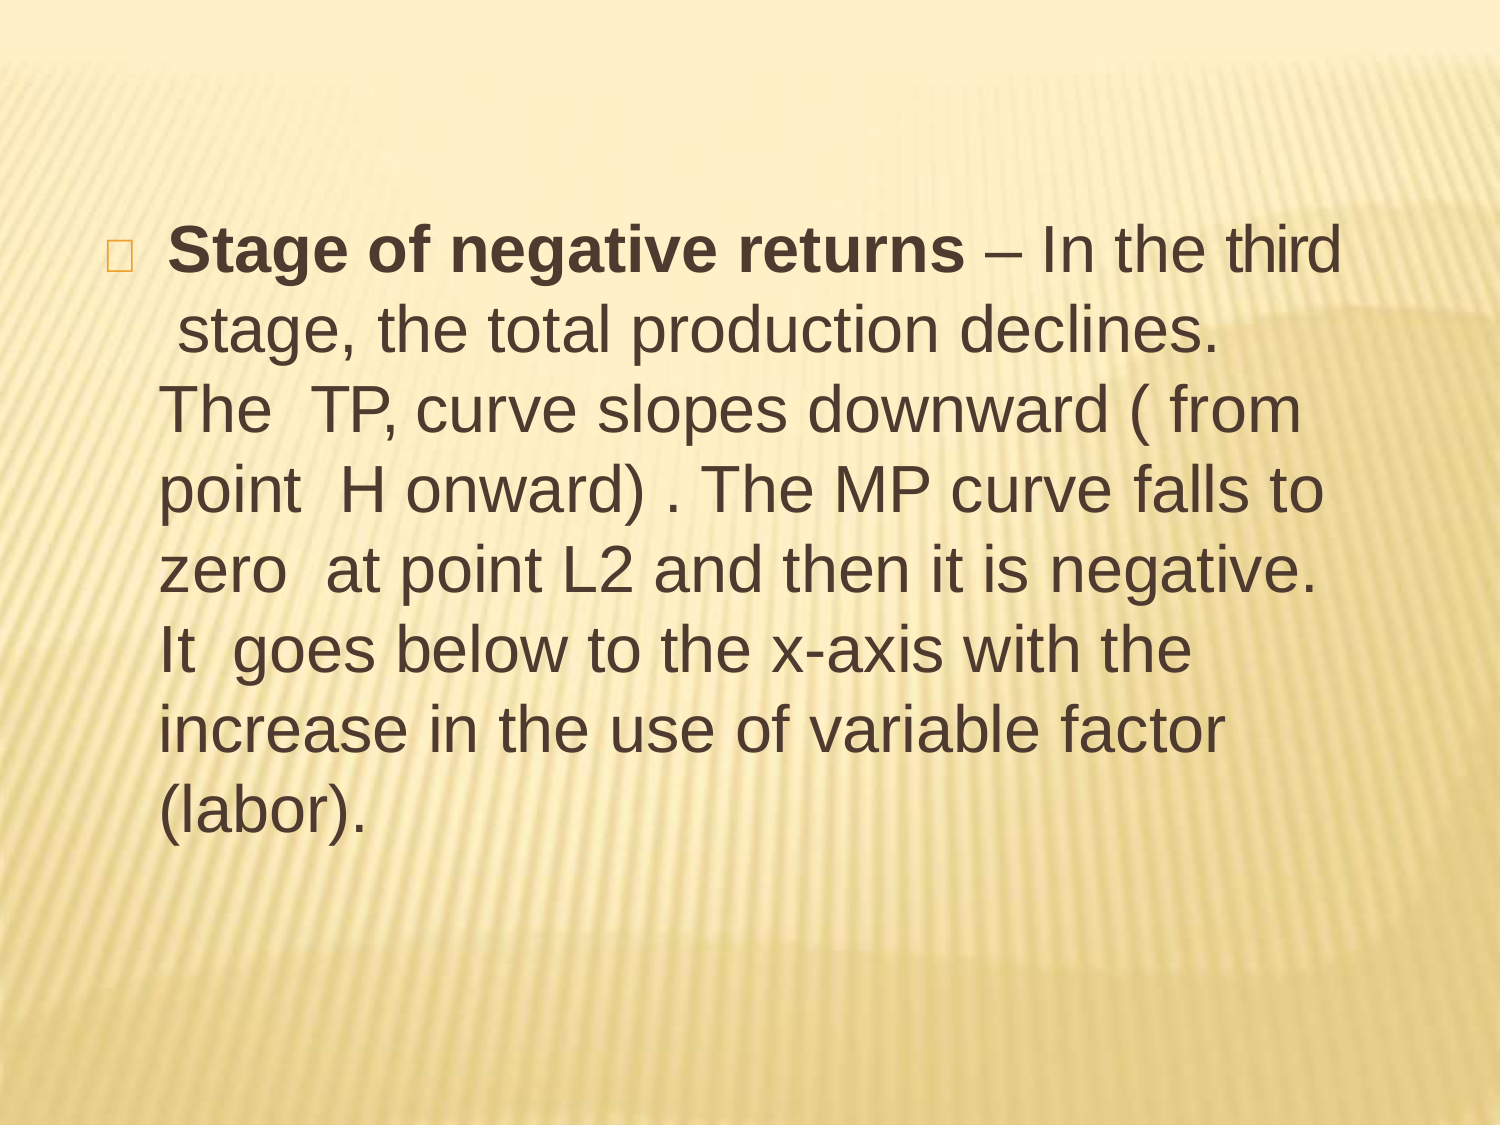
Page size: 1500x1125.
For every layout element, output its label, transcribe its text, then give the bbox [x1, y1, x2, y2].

text_box [84, 171, 1500, 175]
text_box  Stage of negative returns – In the third stage, the total production declines. The TP, curve slopes downward ( from point H onward) . The MP curve falls to zero at point L2 and then it is negative. It goes below to the x-axis with the increase in the use of variable factor (labor). [100, 203, 1349, 846]
picture [0, 0, 1500, 1125]
